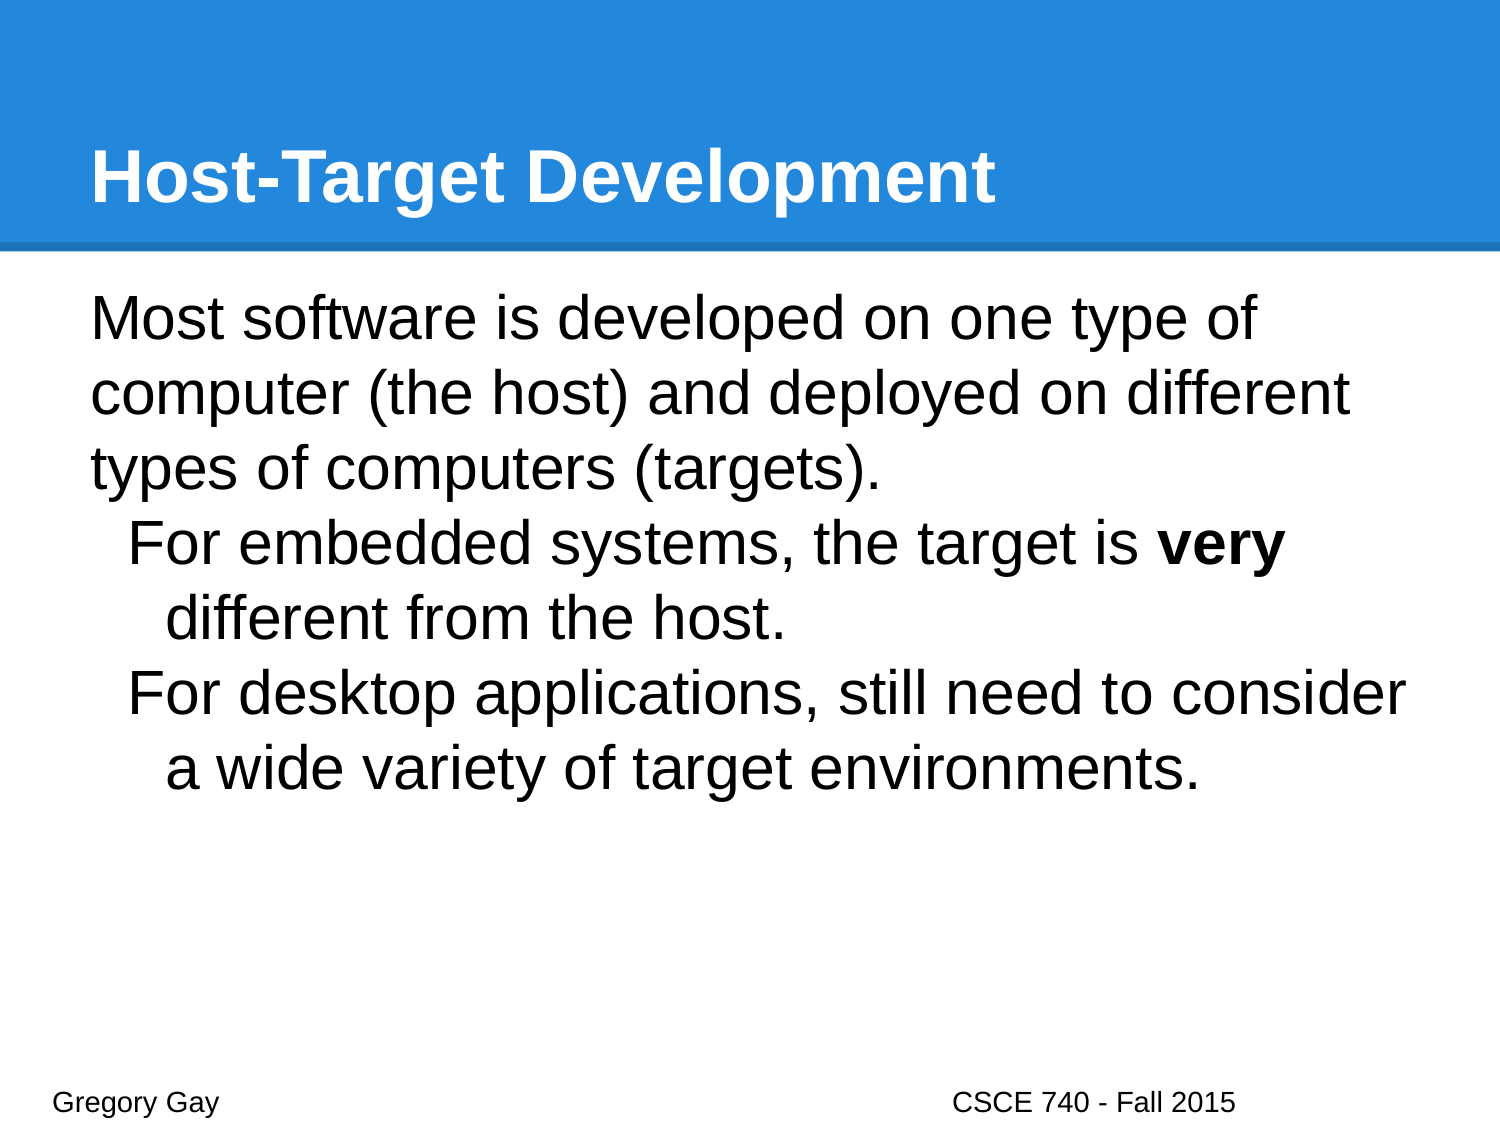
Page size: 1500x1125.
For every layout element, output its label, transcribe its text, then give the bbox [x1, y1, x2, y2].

title Host-Target Development [75, 45, 1425, 233]
list Most software is developed on one type of computer (the host) and deployed on different types of computers (targets). For embedded systems, the target is very different from the host. For desktop applications, still need to consider a wide variety of target environments. [75, 262, 1425, 1053]
text_box Gregory Gay CSCE 740 - Fall 2015 36 [37, 1068, 1463, 1114]
